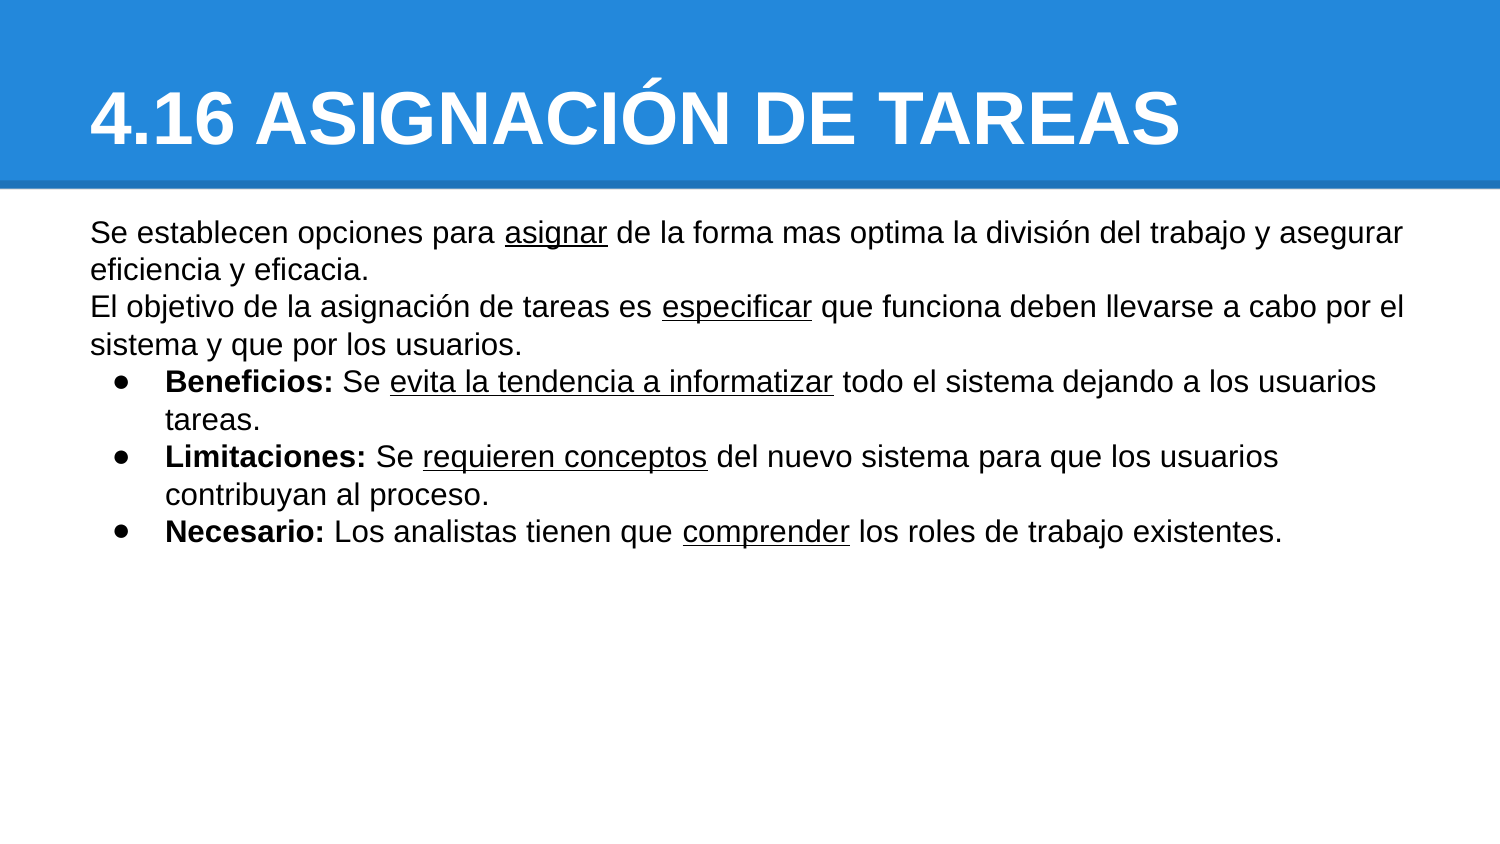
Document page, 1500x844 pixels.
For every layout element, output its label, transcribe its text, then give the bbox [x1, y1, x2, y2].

list Se establecen opciones para asignar de la forma mas optima la división del trabajo y asegurar eficiencia y eficacia. El objetivo de la asignación de tareas es especificar que funciona deben llevarse a cabo por el sistema y que por los usuarios. Beneficios: Se evita la tendencia a informatizar todo el sistema dejando a los usuarios tareas. Limitaciones: Se requieren conceptos del nuevo sistema para que los usuarios contribuyan al proceso. Necesario: Los analistas tienen que comprender los roles de trabajo existentes. [75, 196, 1425, 808]
title 4.16 ASIGNACIÓN DE TAREAS [75, 33, 1425, 175]
